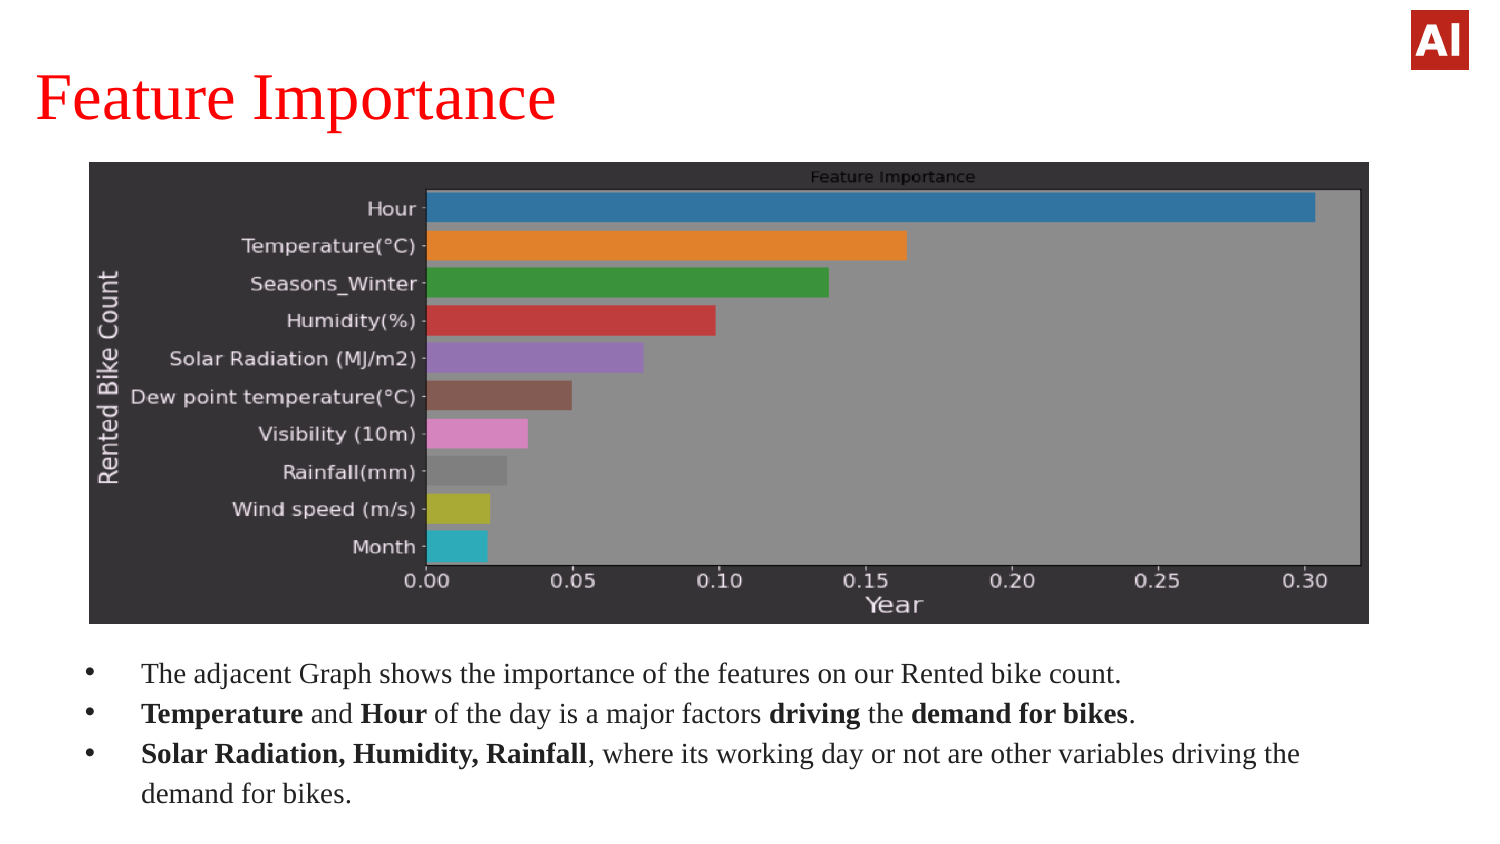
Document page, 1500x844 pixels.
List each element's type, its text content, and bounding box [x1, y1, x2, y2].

list The adjacent Graph shows the importance of the features on our Rented bike count. Temperature and Hour of the day is a major factors driving the demand for bikes. Solar Radiation, Humidity, Rainfall, where its working day or not are other variables driving the demand for bikes. [51, 633, 1369, 806]
picture [1411, 10, 1469, 38]
title Feature Importance [20, 38, 1470, 132]
picture [88, 160, 1369, 624]
